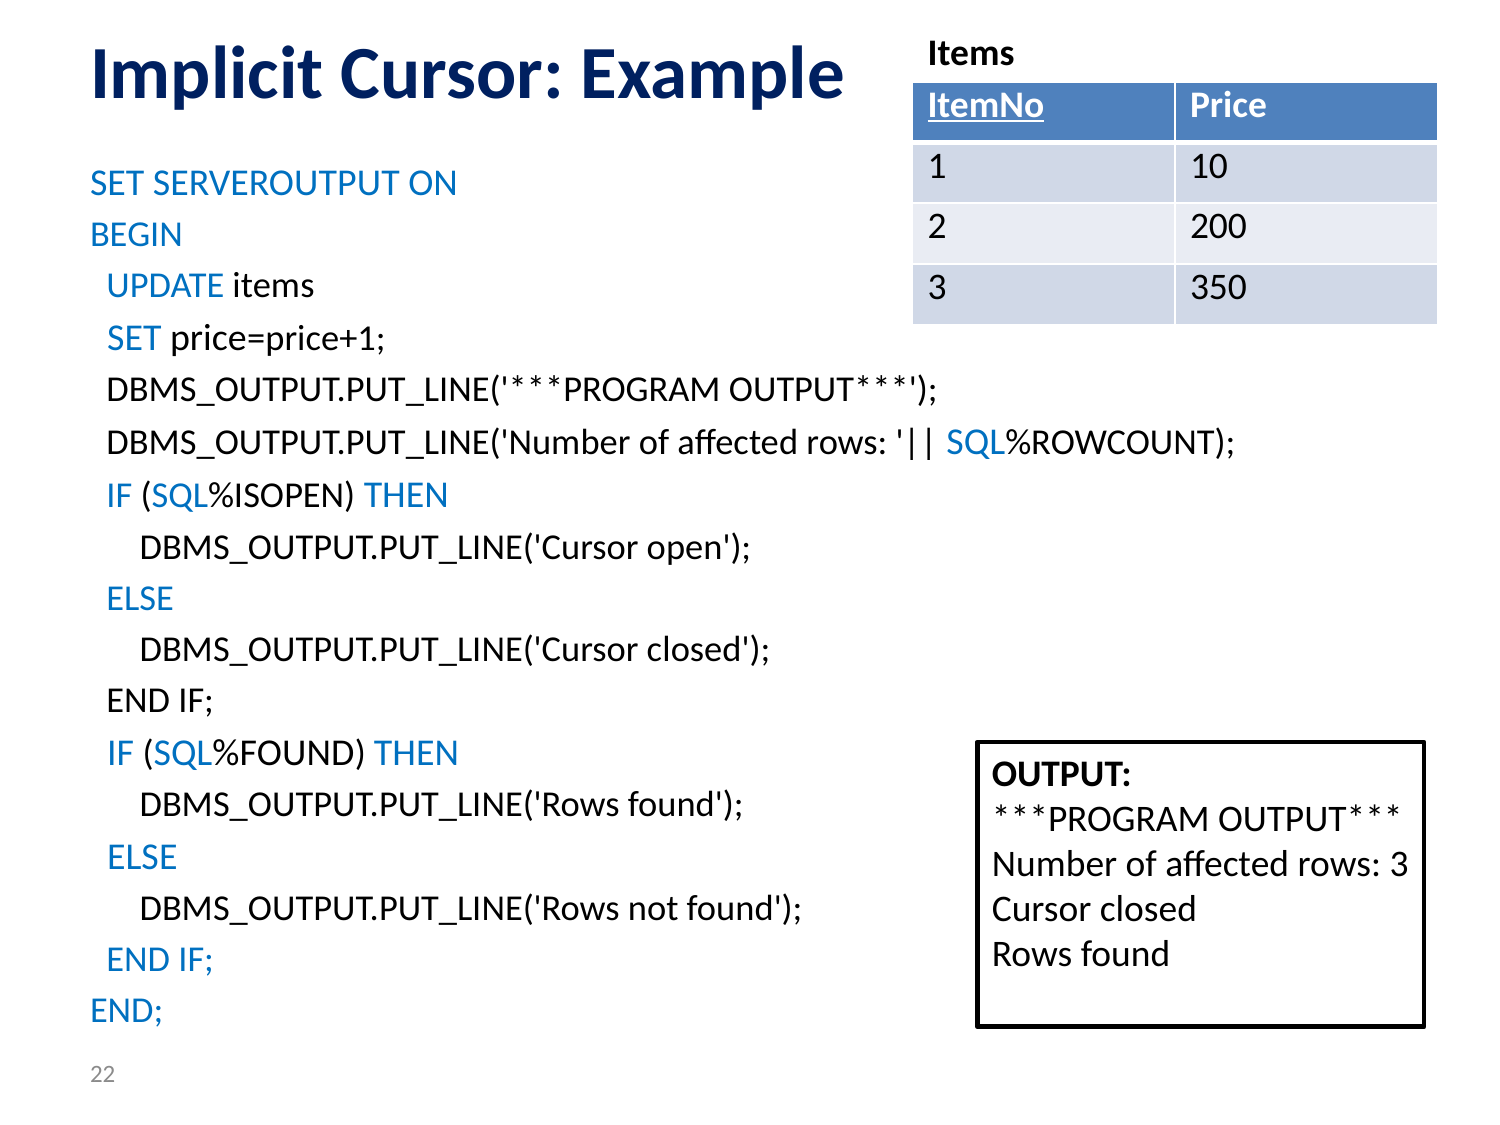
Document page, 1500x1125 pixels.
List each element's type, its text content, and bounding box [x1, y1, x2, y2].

text_box Items [912, 21, 1030, 81]
slide_number 22 [75, 1042, 425, 1103]
table_header ItemNo [913, 83, 1174, 140]
table_cell 2 [913, 204, 1174, 263]
table_header Price [1176, 83, 1437, 140]
text_box OUTPUT: ***PROGRAM OUTPUT*** Number of affected rows: 3 Cursor closed Rows found [977, 742, 1425, 1027]
list SET SERVEROUTPUT ON BEGIN UPDATE items SET price=price+1; DBMS_OUTPUT.PUT_LINE('***PROGRAM OUTPUT***'); DBMS_OUTPUT.PUT_LINE('Number of affected rows: '|| SQL%ROWCOUNT); IF (SQL%ISOPEN) THEN DBMS_OUTPUT.PUT_LINE('Cursor open'); ELSE DBMS_OUTPUT.PUT_LINE('Cursor closed'); END IF; IF (SQL%FOUND) THEN DBMS_OUTPUT.PUT_LINE('Rows found'); ELSE DBMS_OUTPUT.PUT_LINE('Rows not found'); END IF; END; [75, 149, 1412, 1038]
table_cell 3 [913, 265, 1174, 324]
table_cell 1 [913, 145, 1174, 202]
table_cell 350 [1176, 265, 1437, 324]
table_cell 200 [1176, 204, 1437, 263]
title Implicit Cursor: Example [75, 12, 1425, 125]
table_cell 10 [1176, 145, 1437, 202]
